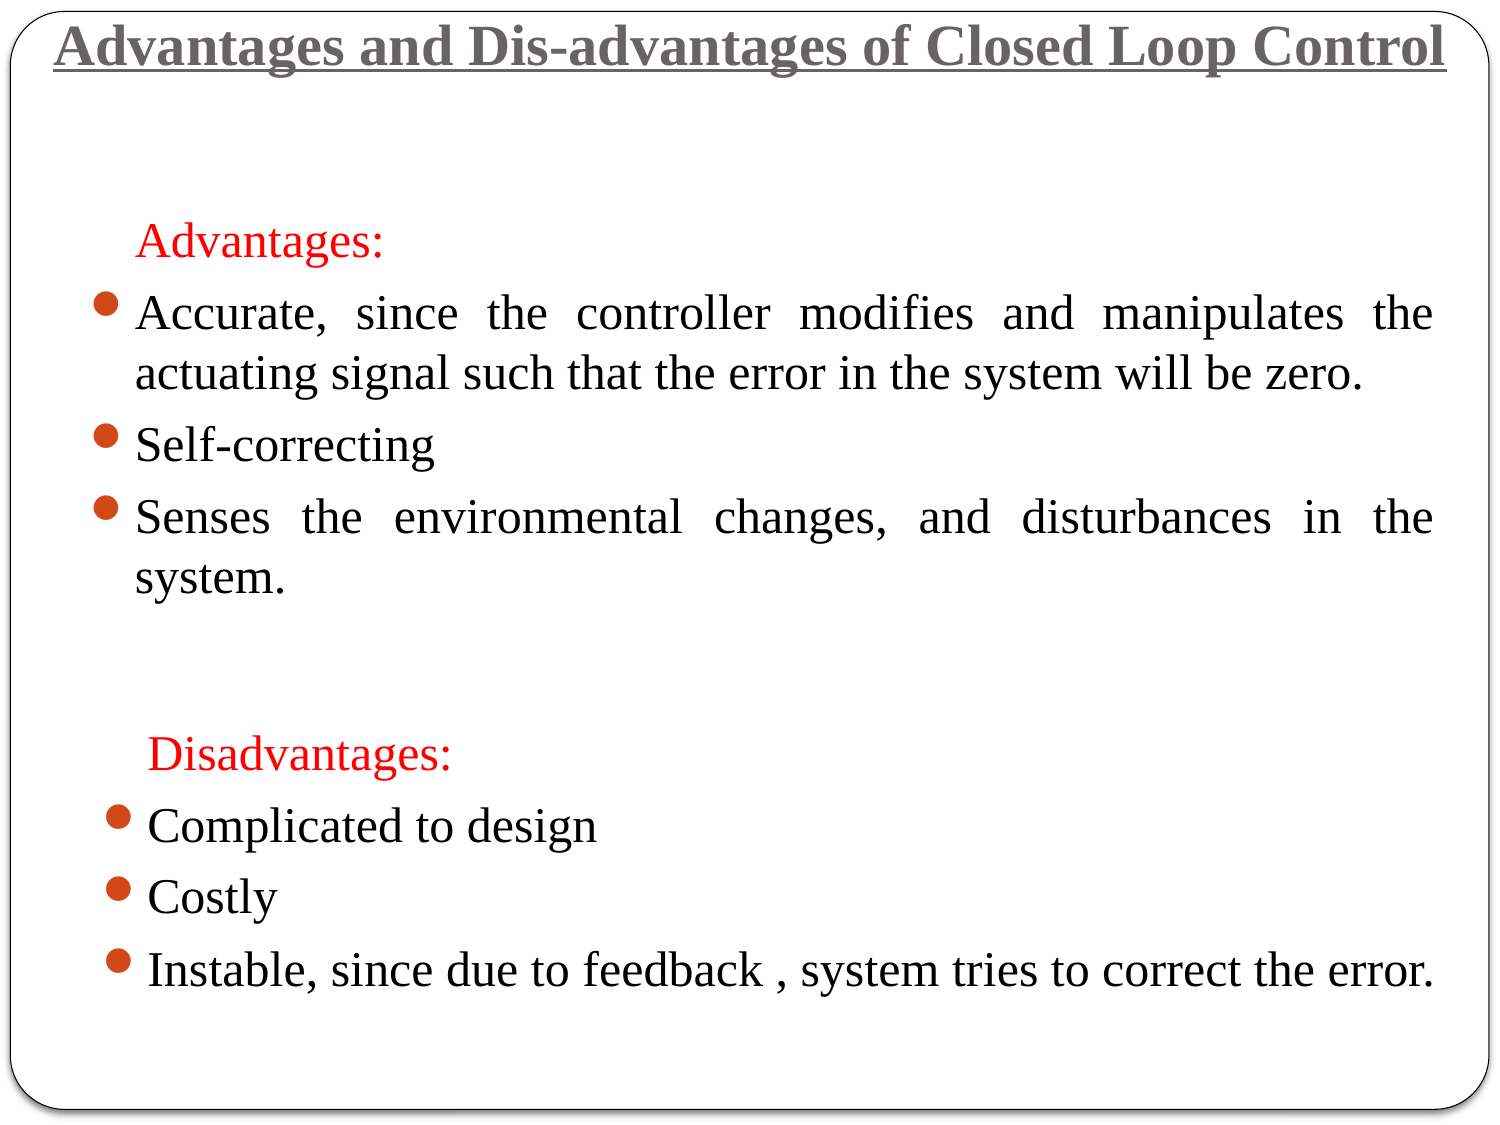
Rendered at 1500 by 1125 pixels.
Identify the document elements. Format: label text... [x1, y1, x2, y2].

list Disadvantages: Complicated to design Costly Instable, since due to feedback , system tries to correct the error. [87, 712, 1463, 1050]
list Advantages: Accurate, since the controller modifies and manipulates the actuating signal such that the error in the system will be zero. Self-correcting Senses the environmental changes, and disturbances in the system. [75, 200, 1450, 625]
title Advantages and Dis-advantages of Closed Loop Control [0, 0, 1500, 145]
